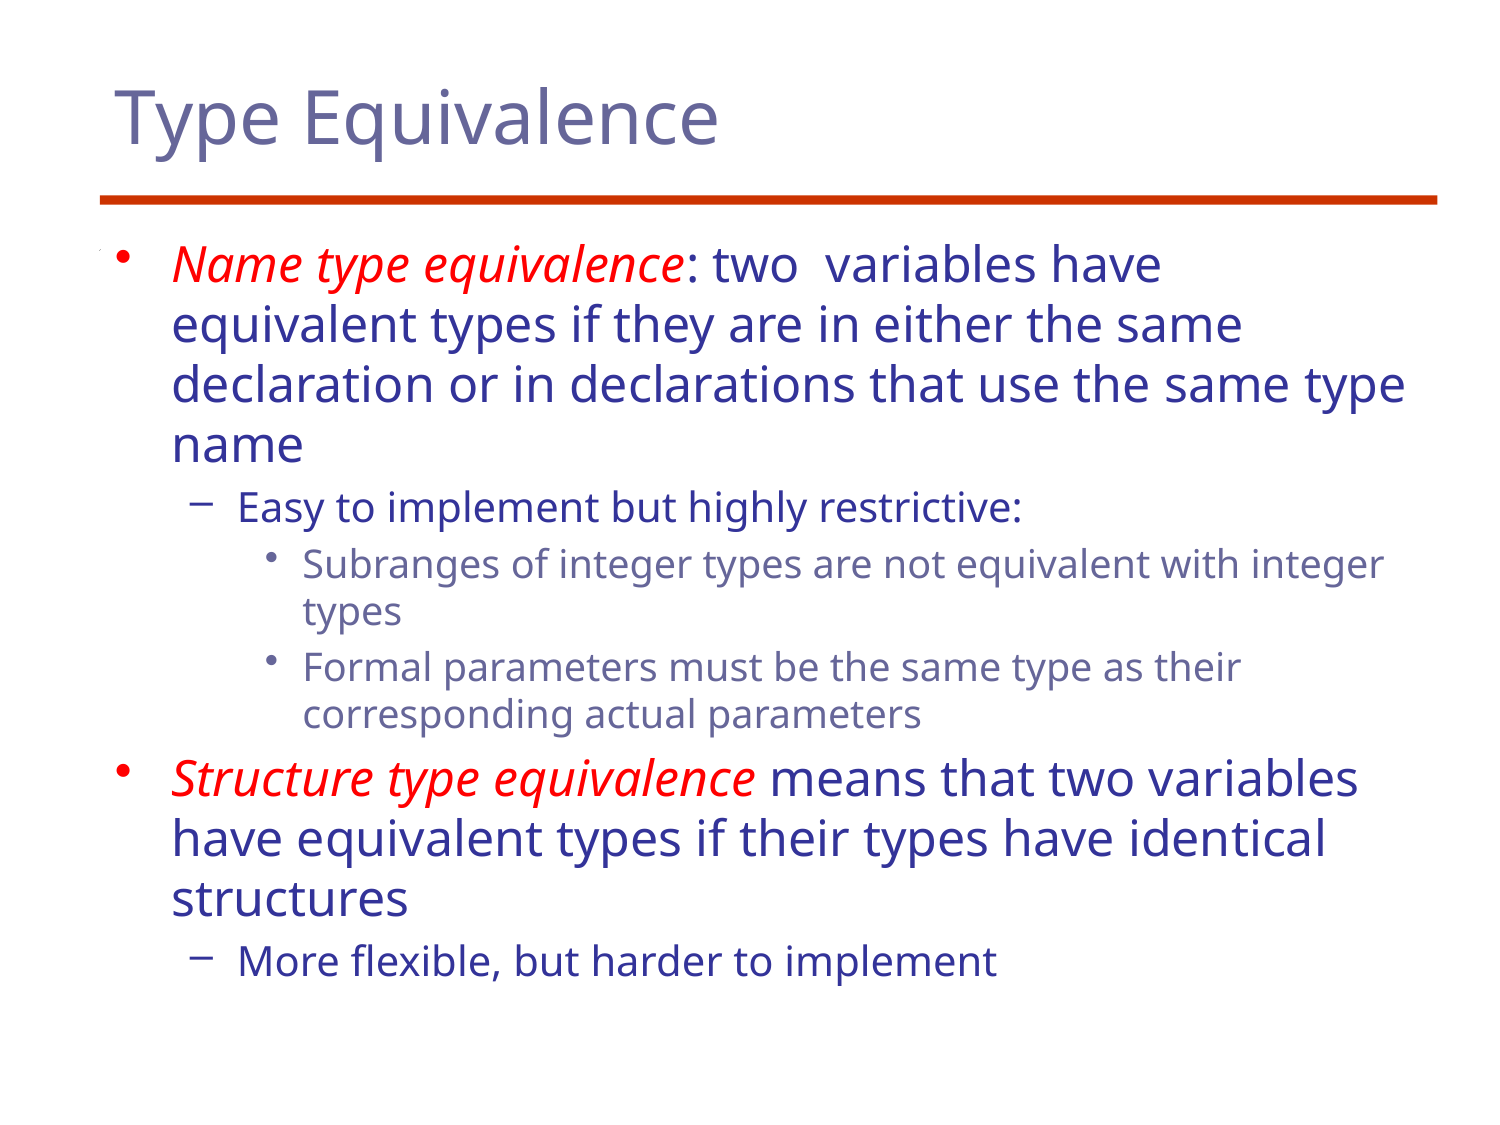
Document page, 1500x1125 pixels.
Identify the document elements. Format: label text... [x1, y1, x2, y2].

list Name type equivalence: two variables have equivalent types if they are in either the same declaration or in declarations that use the same type name Easy to implement but highly restrictive: Subranges of integer types are not equivalent with integer types Formal parameters must be the same type as their corresponding actual parameters Structure type equivalence means that two variables have equivalent types if their types have identical structures More flexible, but harder to implement [99, 224, 1438, 1013]
title Type Equivalence [99, 62, 1438, 213]
